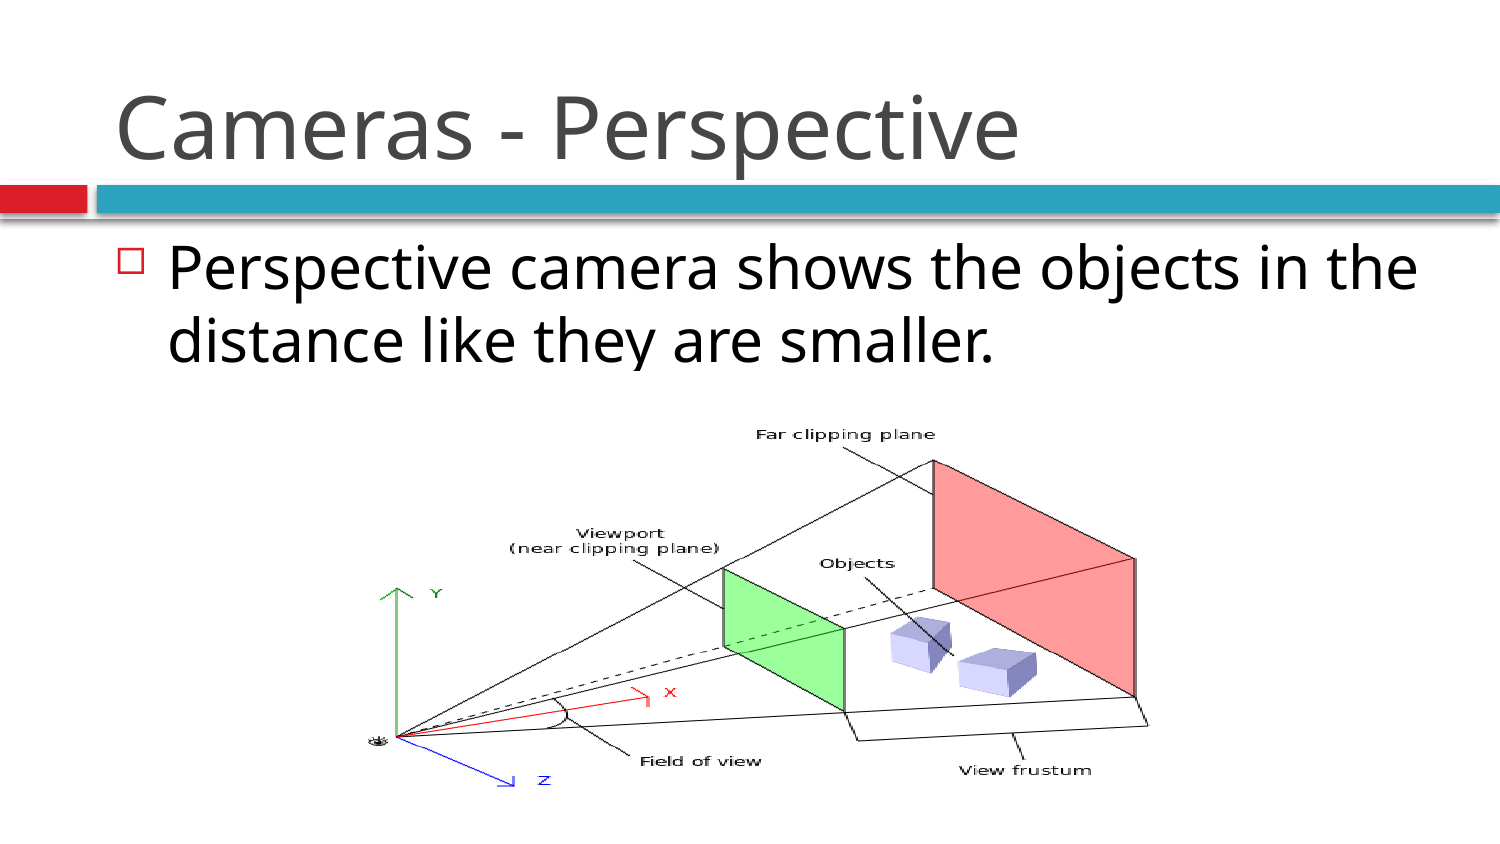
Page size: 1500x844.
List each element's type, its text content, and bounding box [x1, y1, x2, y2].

title Cameras - Perspective [99, 19, 1438, 185]
picture [234, 371, 1231, 840]
list Perspective camera shows the objects in the distance like they are smaller. [99, 221, 1438, 760]
